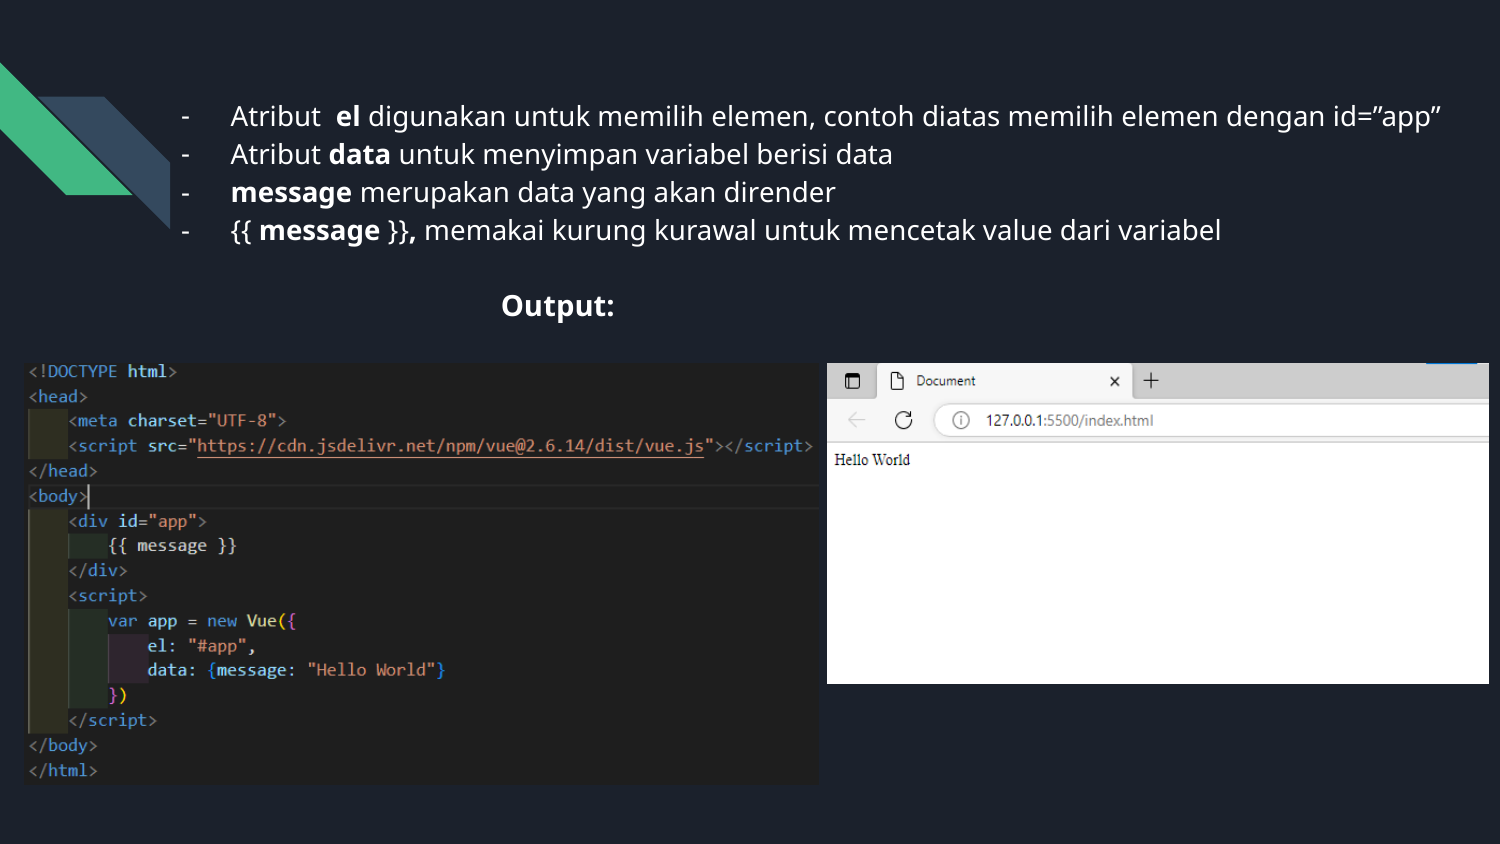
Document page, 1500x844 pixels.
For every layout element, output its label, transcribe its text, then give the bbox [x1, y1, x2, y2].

text_box Output: [485, 272, 828, 338]
list Atribut el digunakan untuk memilih elemen, contoh diatas memilih elemen dengan id=”app” Atribut data untuk menyimpan variabel berisi data message merupakan data yang akan dirender {{ message }}, memakai kurung kurawal untuk mencetak value dari variabel [144, 78, 1464, 273]
picture [827, 362, 1489, 684]
picture [24, 362, 819, 785]
